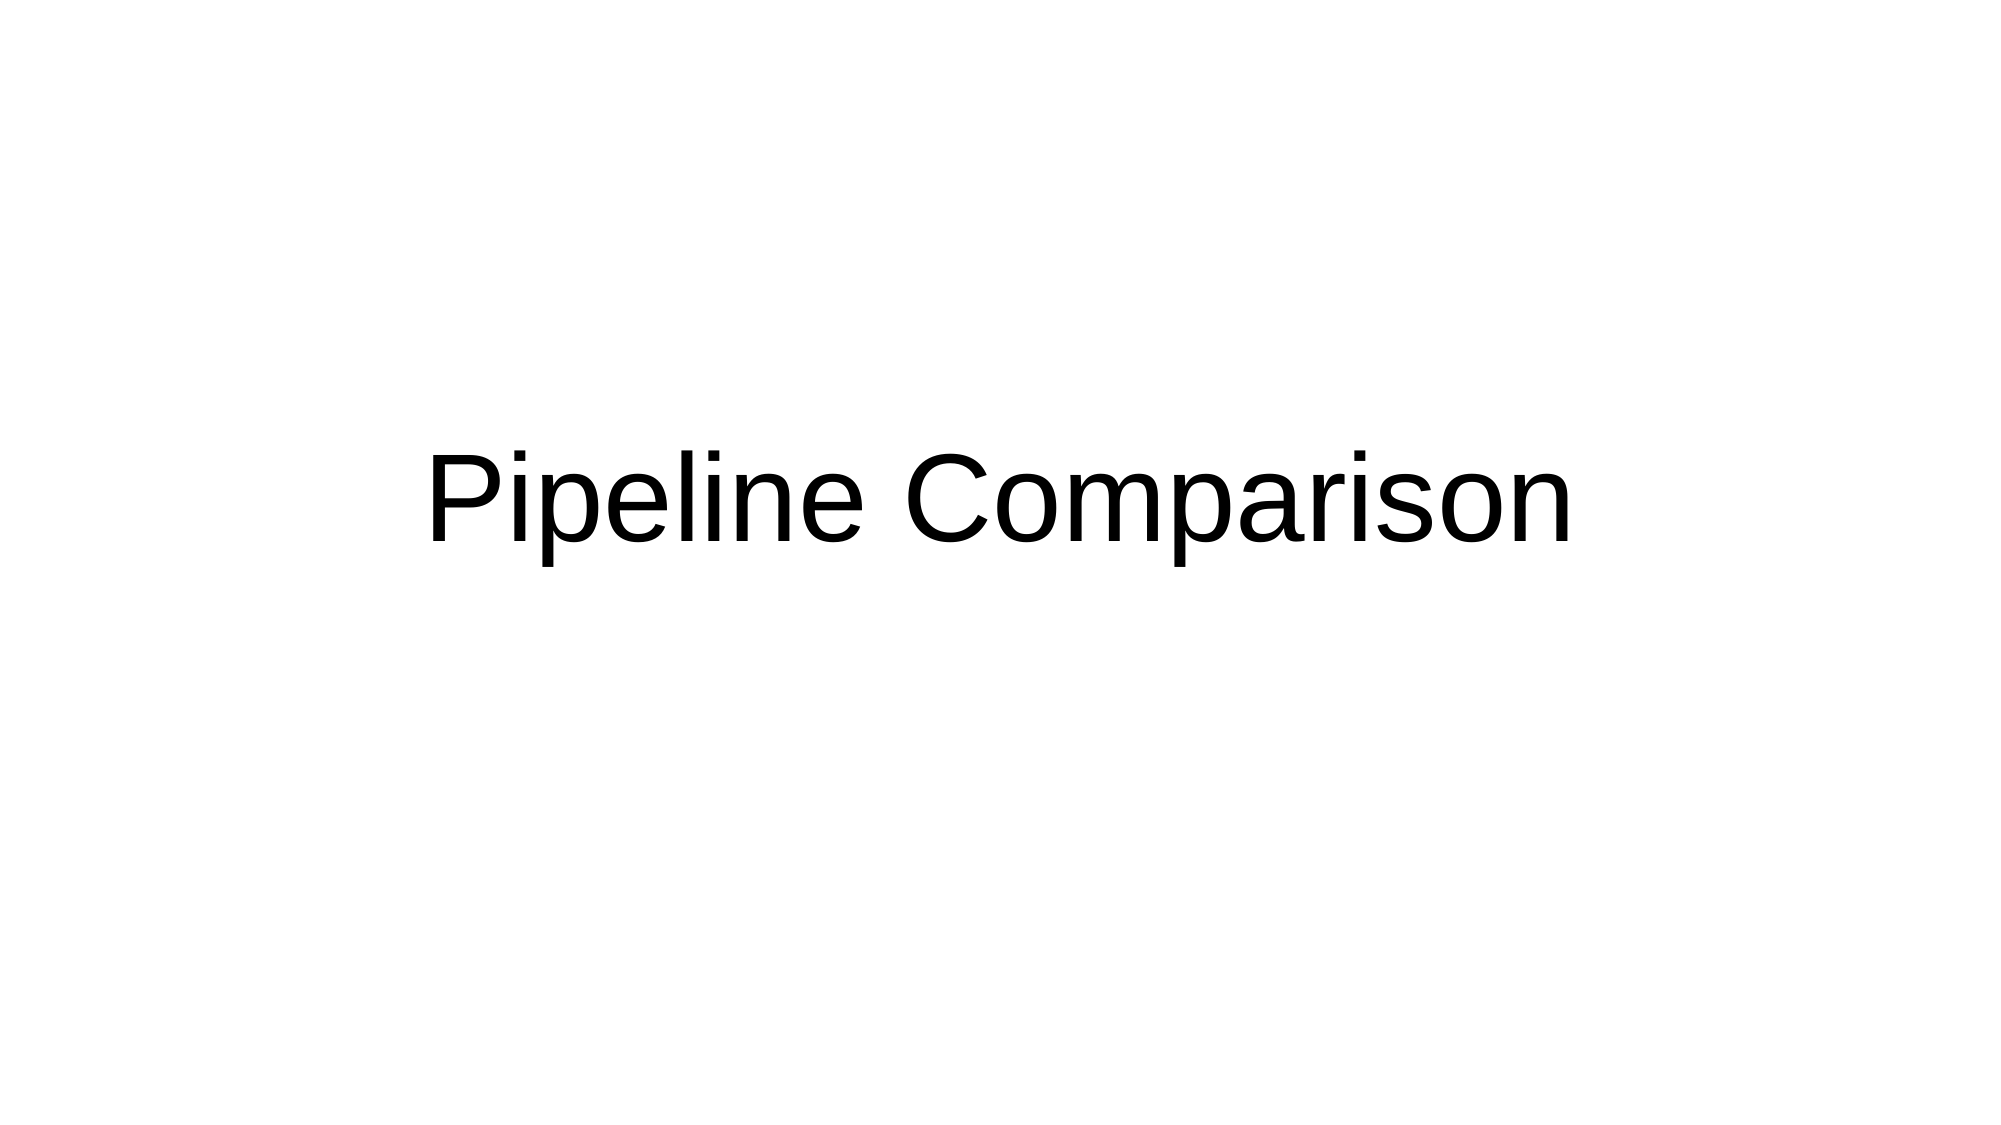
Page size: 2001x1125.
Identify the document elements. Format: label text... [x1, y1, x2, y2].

title Pipeline Comparison [249, 184, 1750, 576]
